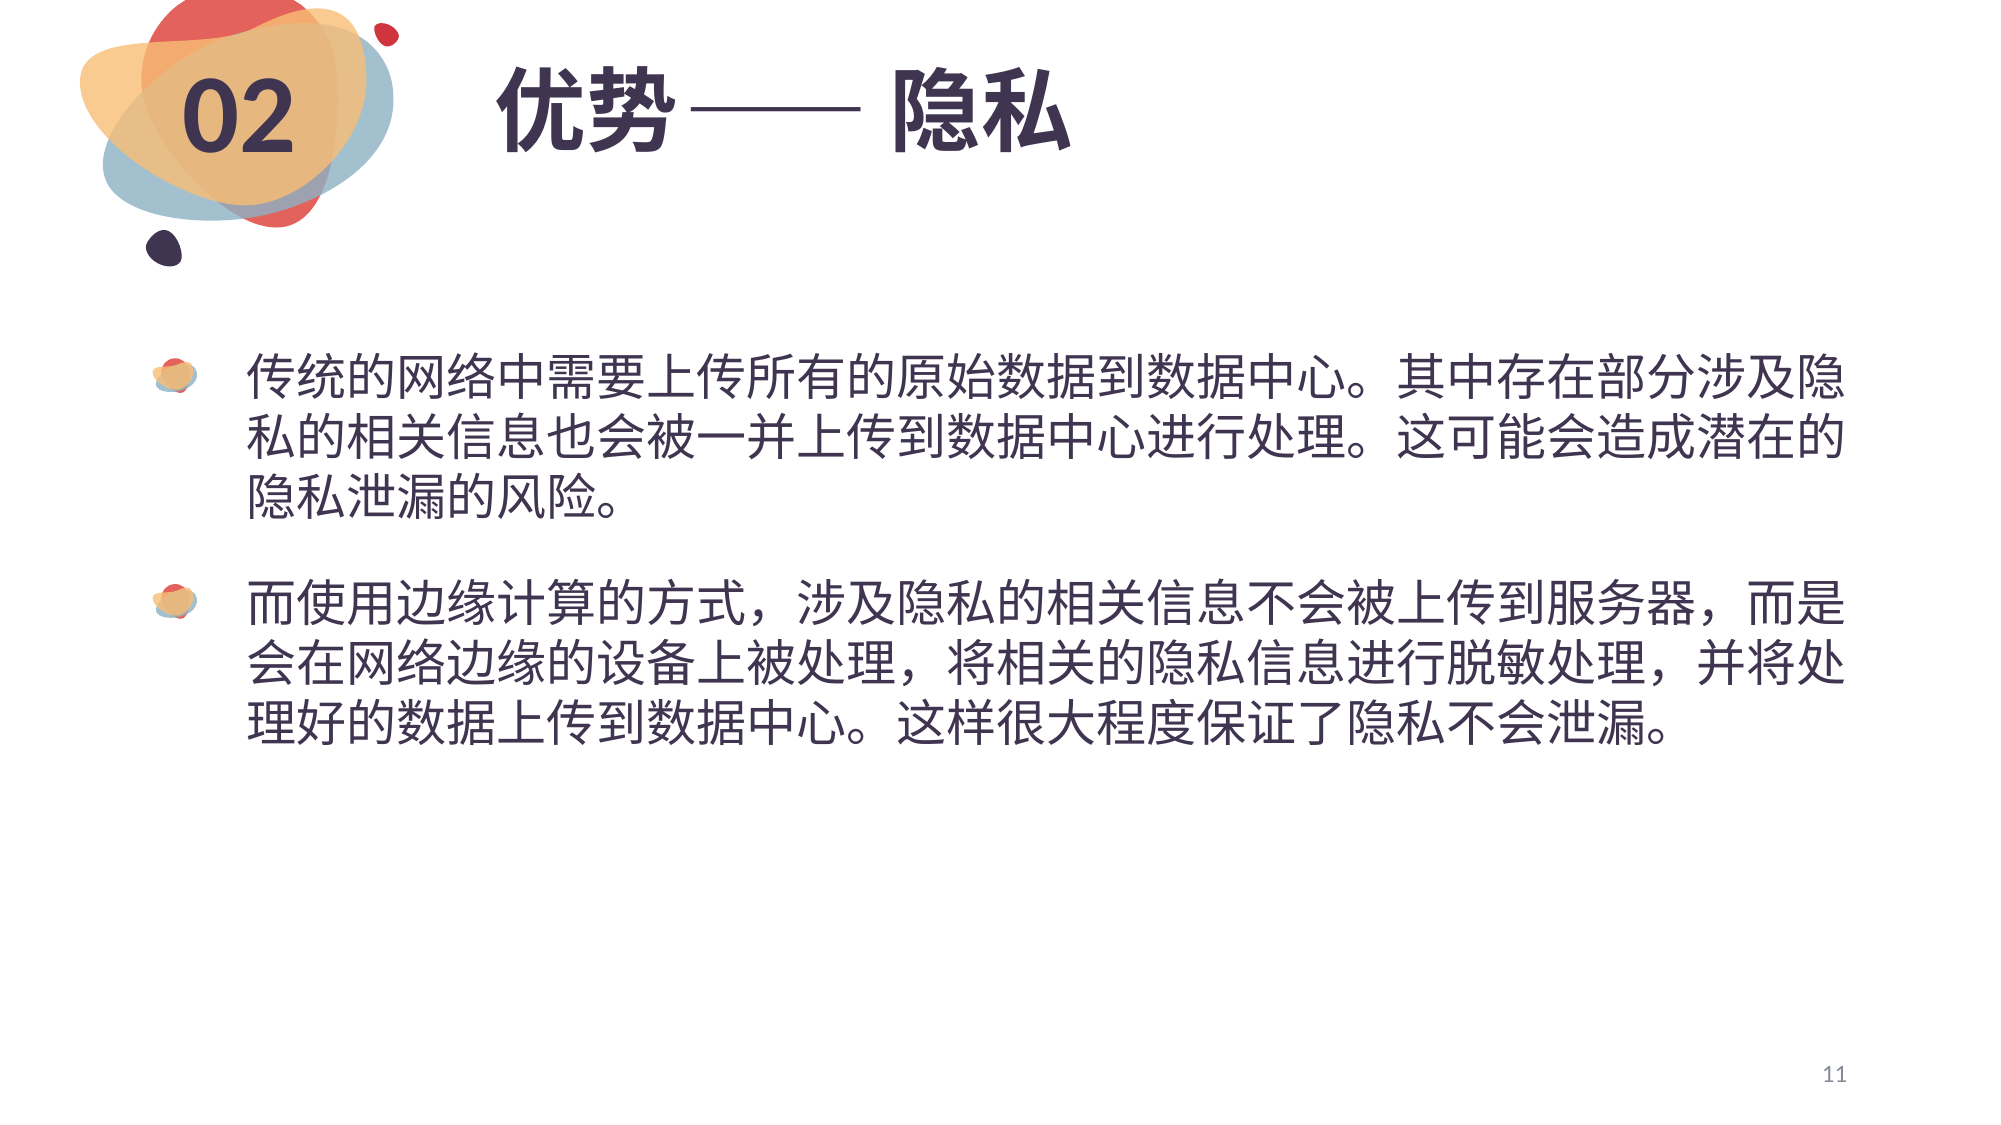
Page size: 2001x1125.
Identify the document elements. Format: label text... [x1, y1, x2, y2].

slide_number 11 [1412, 1042, 1863, 1103]
list 传统的网络中需要上传所有的原始数据到数据中心。其中存在部分涉及隐私的相关信息也会被一并上传到数据中心进行处理。这可能会造成潜在的隐私泄漏的风险。 而使用边缘计算的方式，涉及隐私的相关信息不会被上传到服务器，而是会在网络边缘的设备上被处理，将相关的隐私信息进行脱敏处理，并将处理好的数据上传到数据中心。这样很大程度保证了隐私不会泄漏。 [137, 338, 1863, 1014]
text_box ——隐私 [669, 22, 2000, 209]
title 优势 [479, 22, 669, 209]
list 02 [144, 23, 335, 209]
